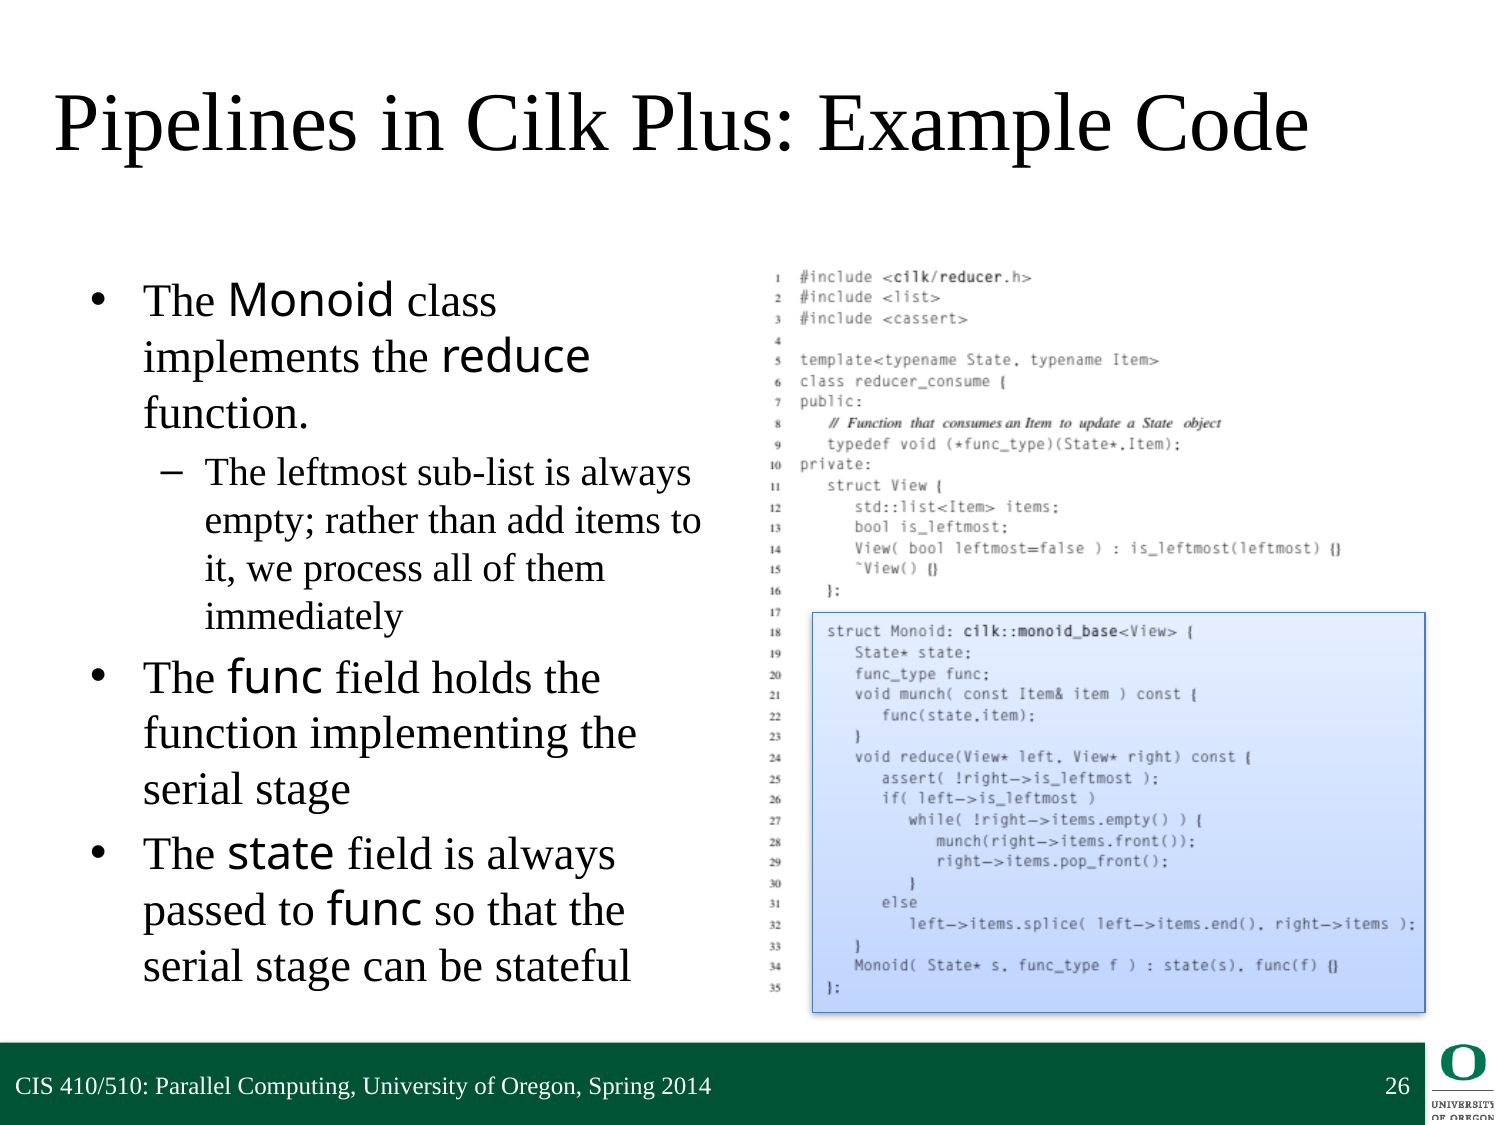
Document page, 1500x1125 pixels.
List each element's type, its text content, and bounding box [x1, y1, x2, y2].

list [762, 262, 1426, 1006]
slide_number 26 [1074, 1044, 1425, 1125]
footer CIS 410/510: Parallel Computing, University of Oregon, Spring 2014 [0, 1044, 988, 1125]
title Pipelines in Cilk Plus: Example Code [39, 45, 1459, 189]
list The Monoid class implements the reduce function. The leftmost sub-list is always empty; rather than add items to it, we process all of them immediately The func field holds the function implementing the serial stage The state field is always passed to func so that the serial stage can be stateful [75, 262, 738, 1005]
